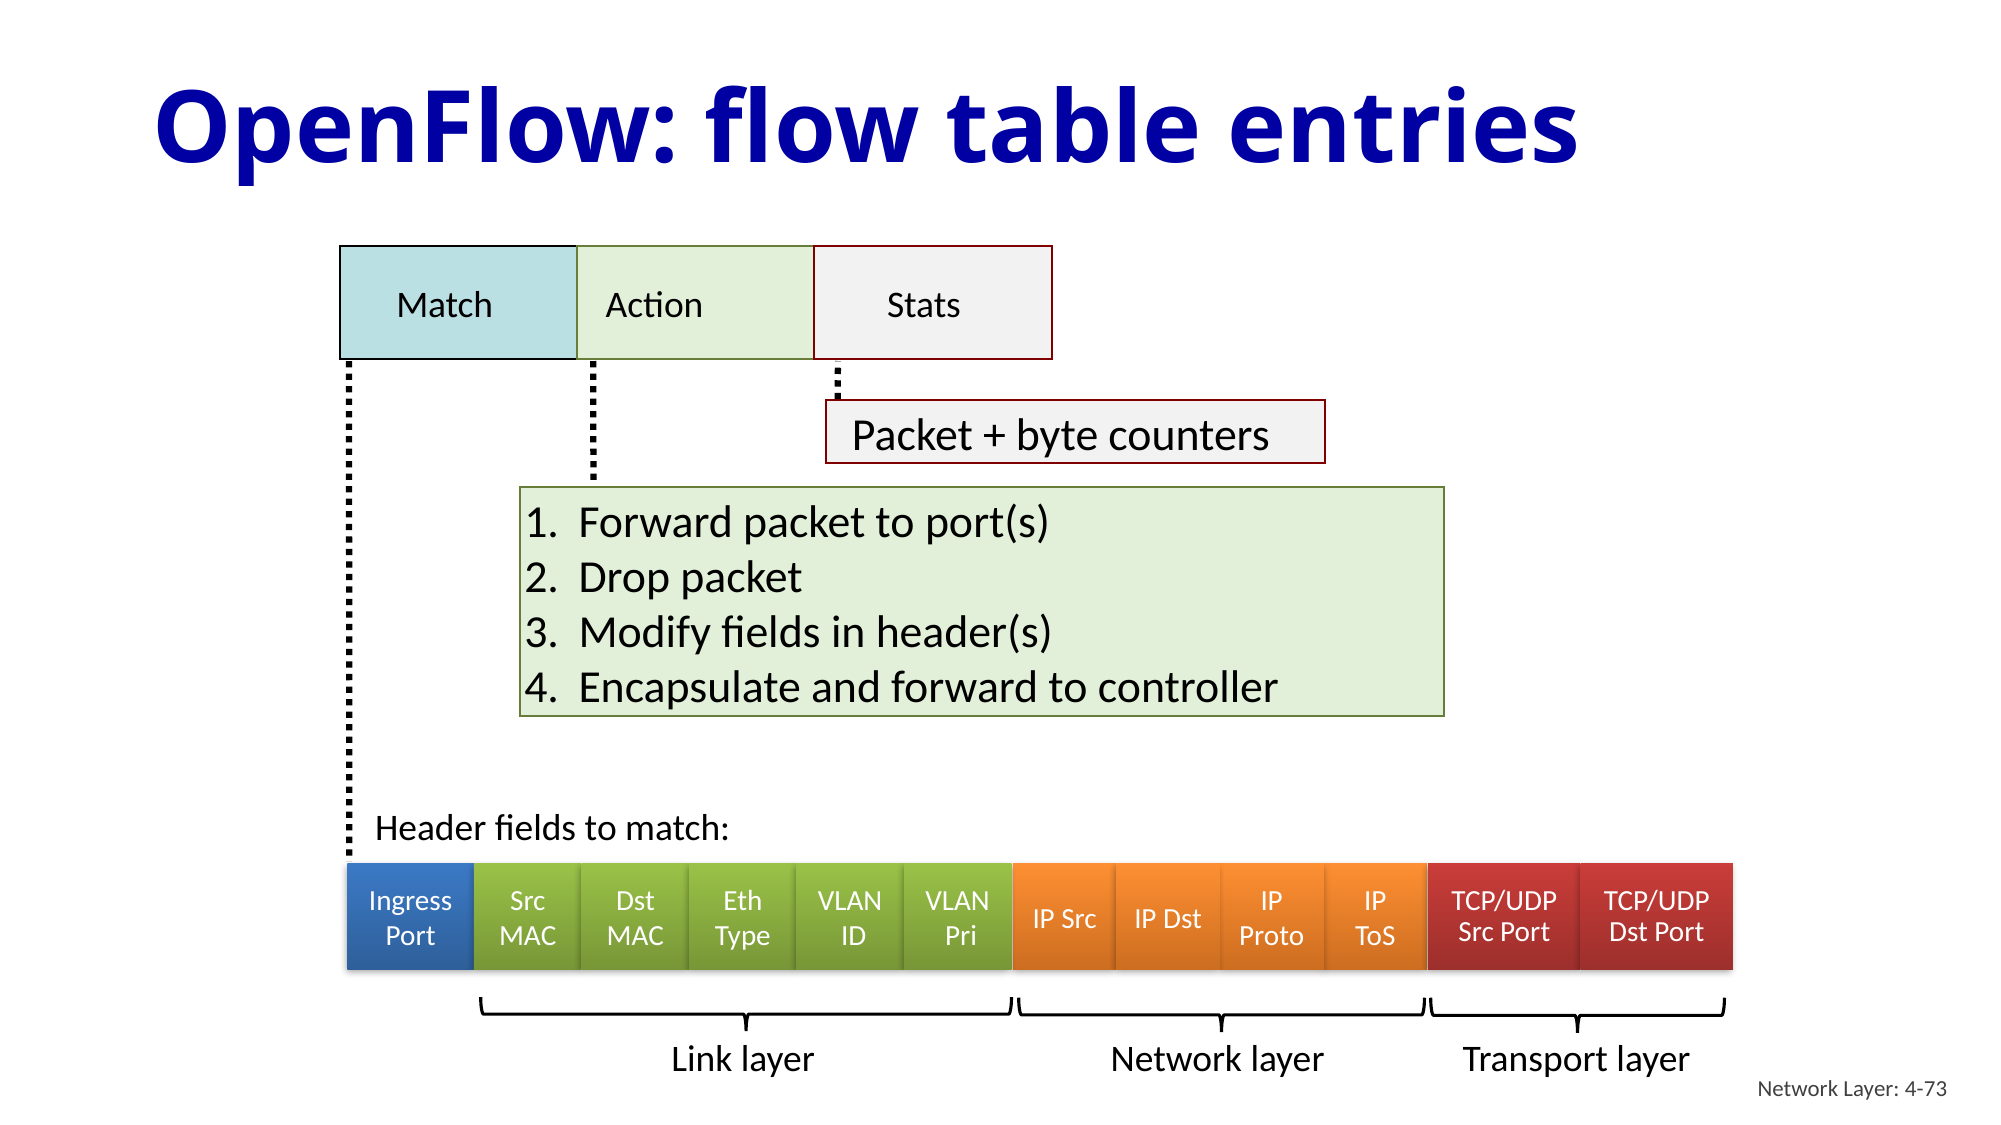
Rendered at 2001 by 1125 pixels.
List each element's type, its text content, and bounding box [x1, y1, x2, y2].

title OpenFlow: flow table entries [137, 56, 1863, 204]
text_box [1383, 997, 1770, 1088]
text_box [577, 246, 814, 360]
text_box Action [605, 279, 704, 326]
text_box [1018, 997, 1383, 1087]
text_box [480, 996, 1012, 1088]
text_box Stats [887, 279, 962, 326]
text_box [339, 246, 577, 360]
text_box [814, 246, 1052, 360]
slide_number Network Layer: 4-73 [1512, 1056, 1963, 1117]
text_box Match [396, 279, 494, 326]
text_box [347, 360, 1733, 970]
